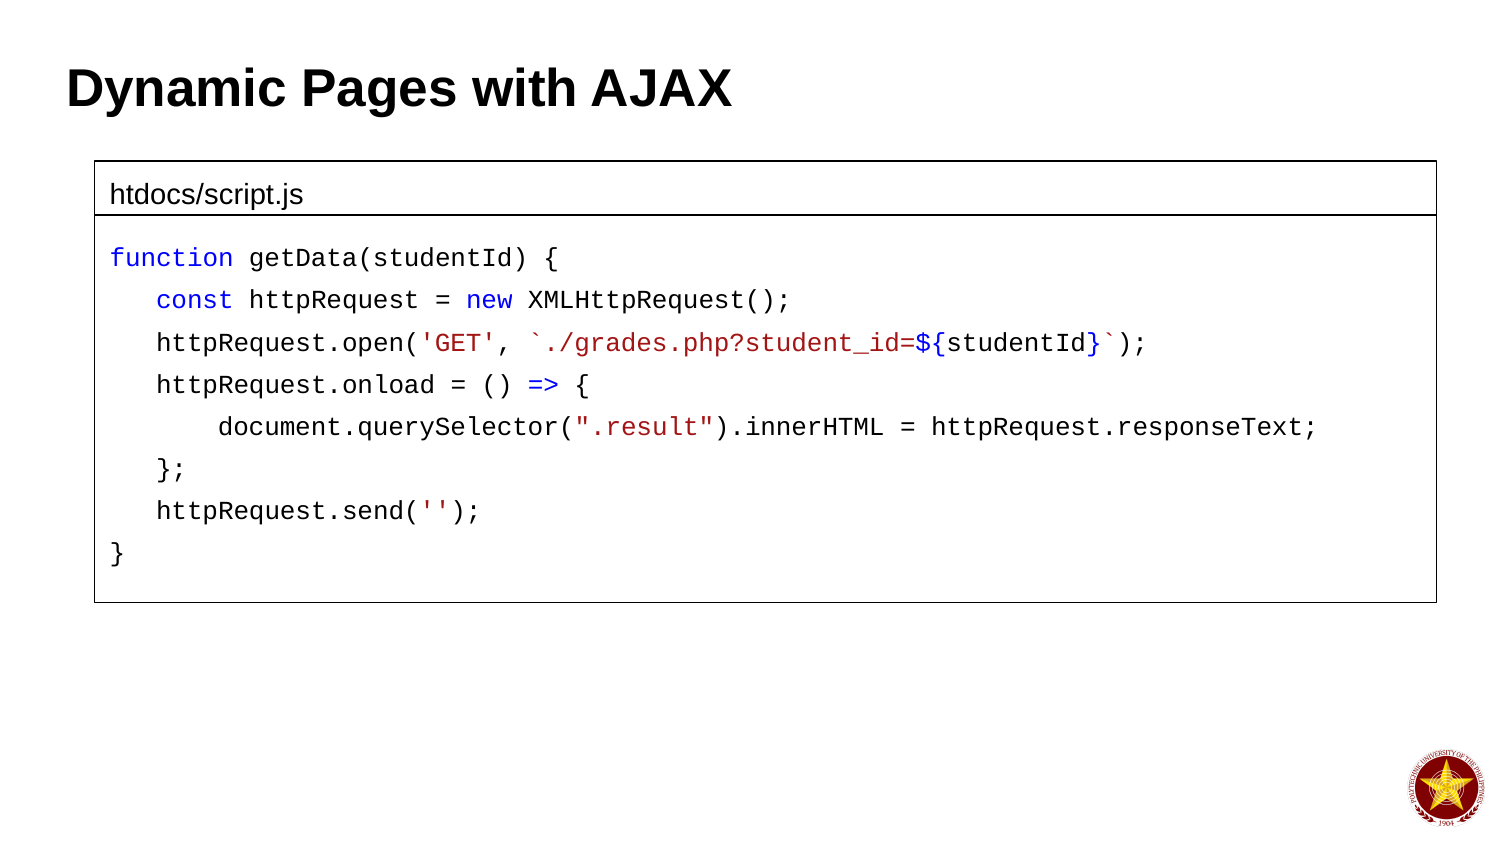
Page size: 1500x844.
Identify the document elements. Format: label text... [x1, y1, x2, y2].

title Dynamic Pages with AJAX [51, 38, 1449, 133]
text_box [94, 160, 1437, 603]
picture [1407, 749, 1485, 827]
